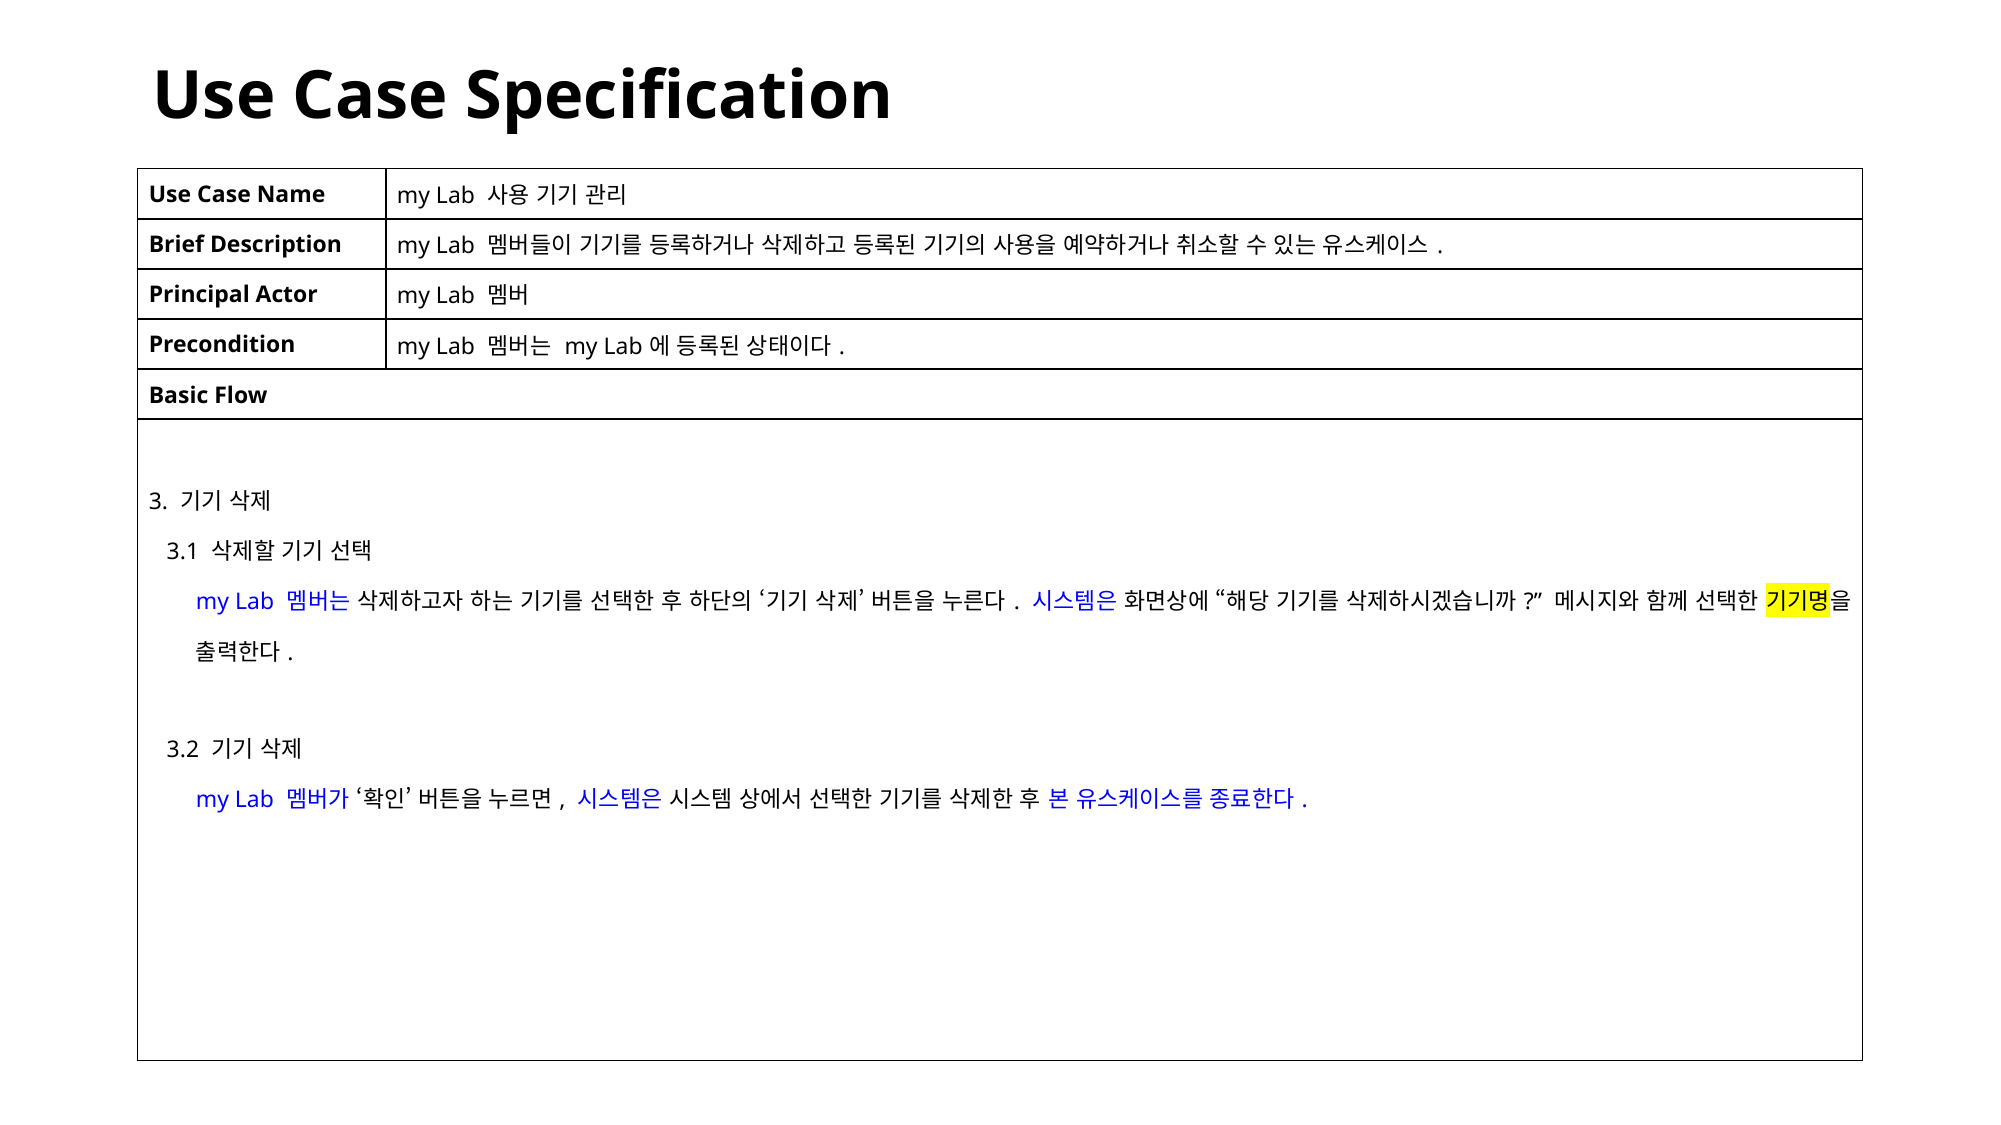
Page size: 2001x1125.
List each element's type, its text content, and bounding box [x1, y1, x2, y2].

table_cell my Lab 멤버들이 기기를 등록하거나 삭제하고 등록된 기기의 사용을 예약하거나 취소할 수 있는 유스케이스. [387, 220, 1862, 268]
table_cell Basic Flow [138, 370, 1862, 418]
table_cell 3. 기기 삭제 3.1 삭제할 기기 선택 my Lab 멤버는 삭제하고자 하는 기기를 선택한 후 하단의 ‘기기 삭제’ 버튼을 누른다. 시스템은 화면상에 “해당 기기를 삭제하시겠습니까?” 메시지와 함께 선택한 기기명을 출력한다. 3.2 기기 삭제 my Lab 멤버가 ‘확인’ 버튼을 누르면, 시스템은 시스템 상에서 선택한 기기를 삭제한 후 본 유스케이스를 종료한다. [138, 420, 1862, 1060]
table_cell Brief Description [138, 220, 385, 268]
table_cell Precondition [138, 320, 385, 368]
table_header my Lab 사용 기기 관리 [387, 169, 1862, 218]
table_cell Principal Actor [138, 270, 385, 318]
table_cell my Lab 멤버는 my Lab에 등록된 상태이다. [387, 320, 1862, 368]
table_header Use Case Name [138, 169, 385, 218]
title Use Case Specification [137, 59, 1863, 135]
table_cell my Lab 멤버 [387, 270, 1862, 318]
